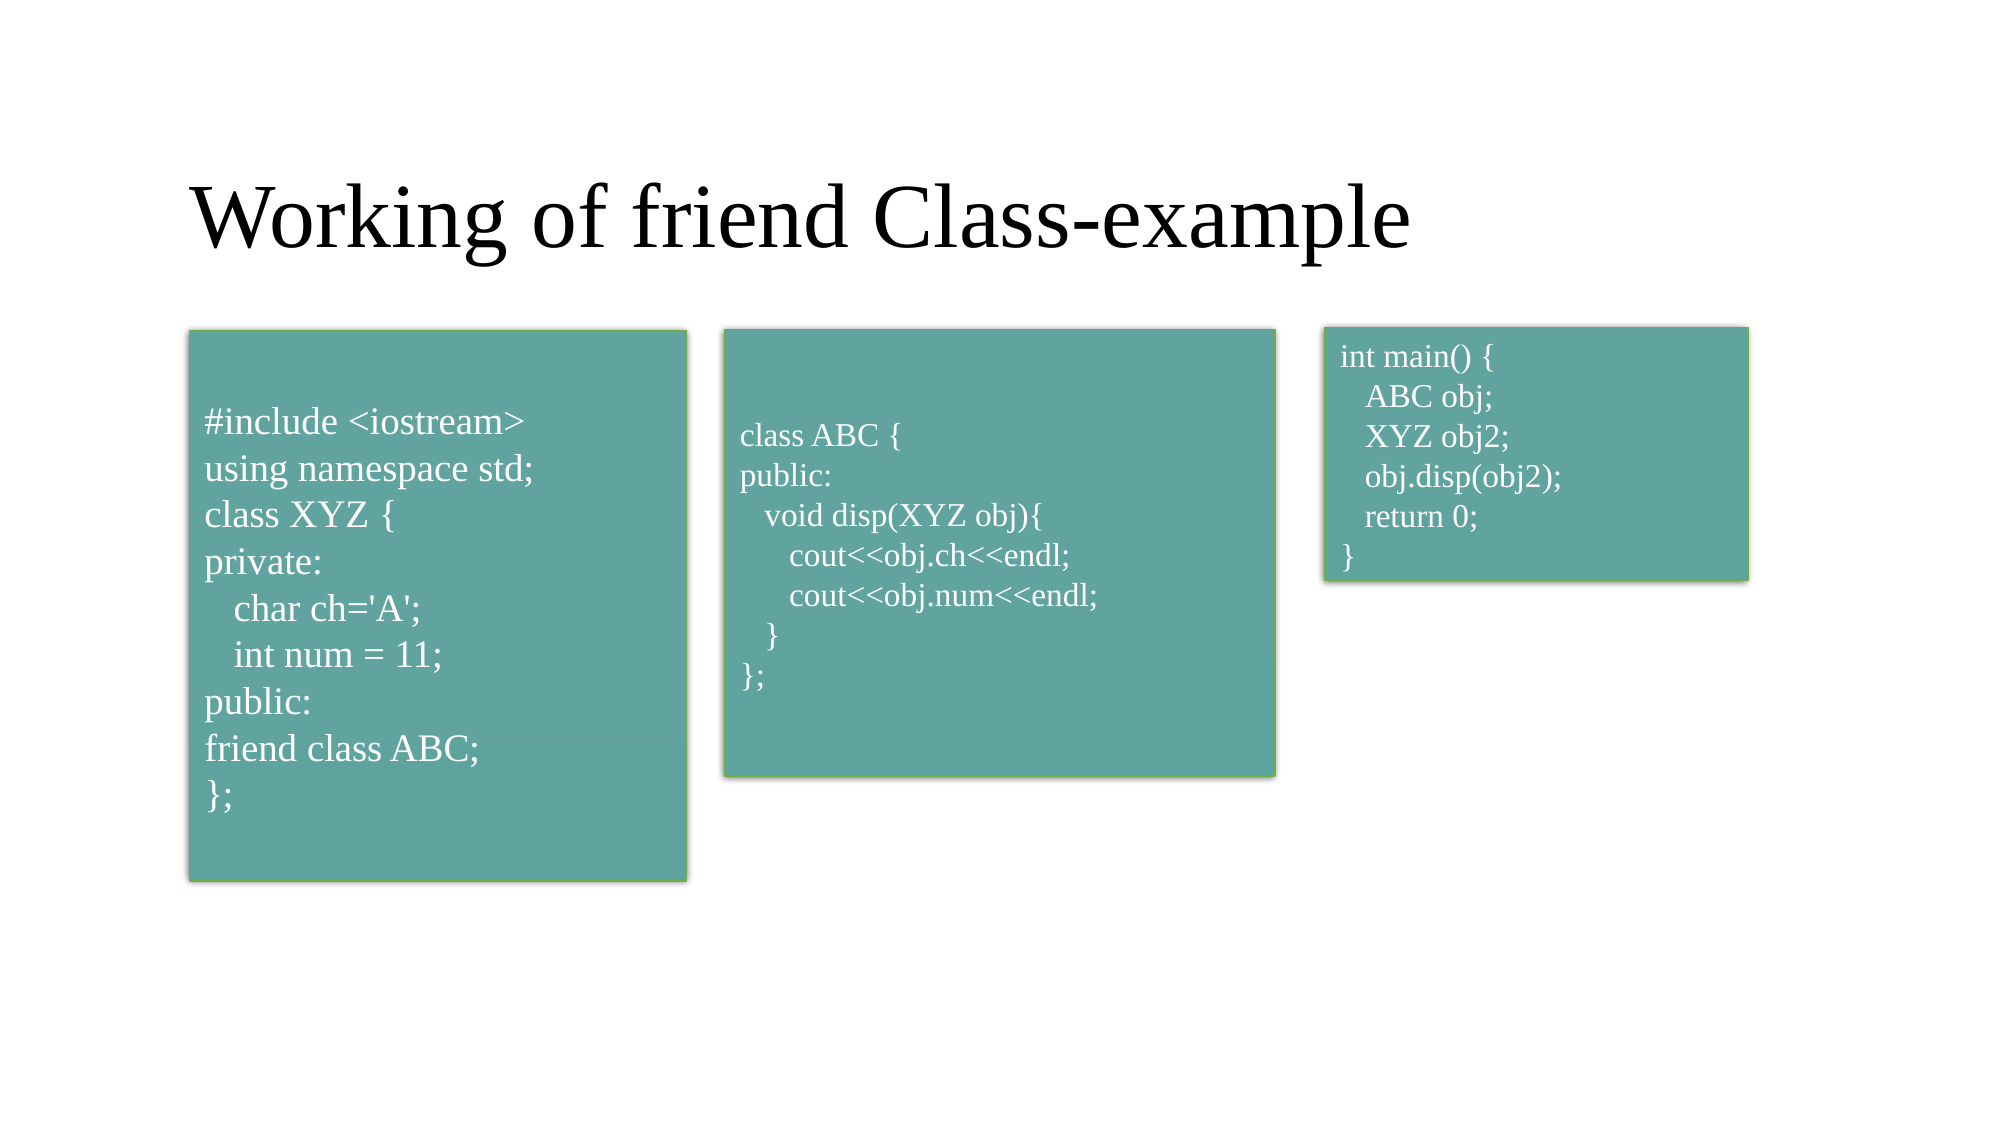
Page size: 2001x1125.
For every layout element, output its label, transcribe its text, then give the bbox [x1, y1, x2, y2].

text_box int main() { ABC obj; XYZ obj2; obj.disp(obj2); return 0; } [1324, 327, 1749, 581]
text_box #include <iostream> using namespace std; class XYZ { private: char ch='A'; int num = 11; public: friend class ABC; }; [189, 330, 687, 881]
title Working of friend Class-example [174, 105, 1825, 331]
text_box class ABC { public: void disp(XYZ obj){ cout<<obj.ch<<endl; cout<<obj.num<<endl; } }; [724, 329, 1276, 777]
